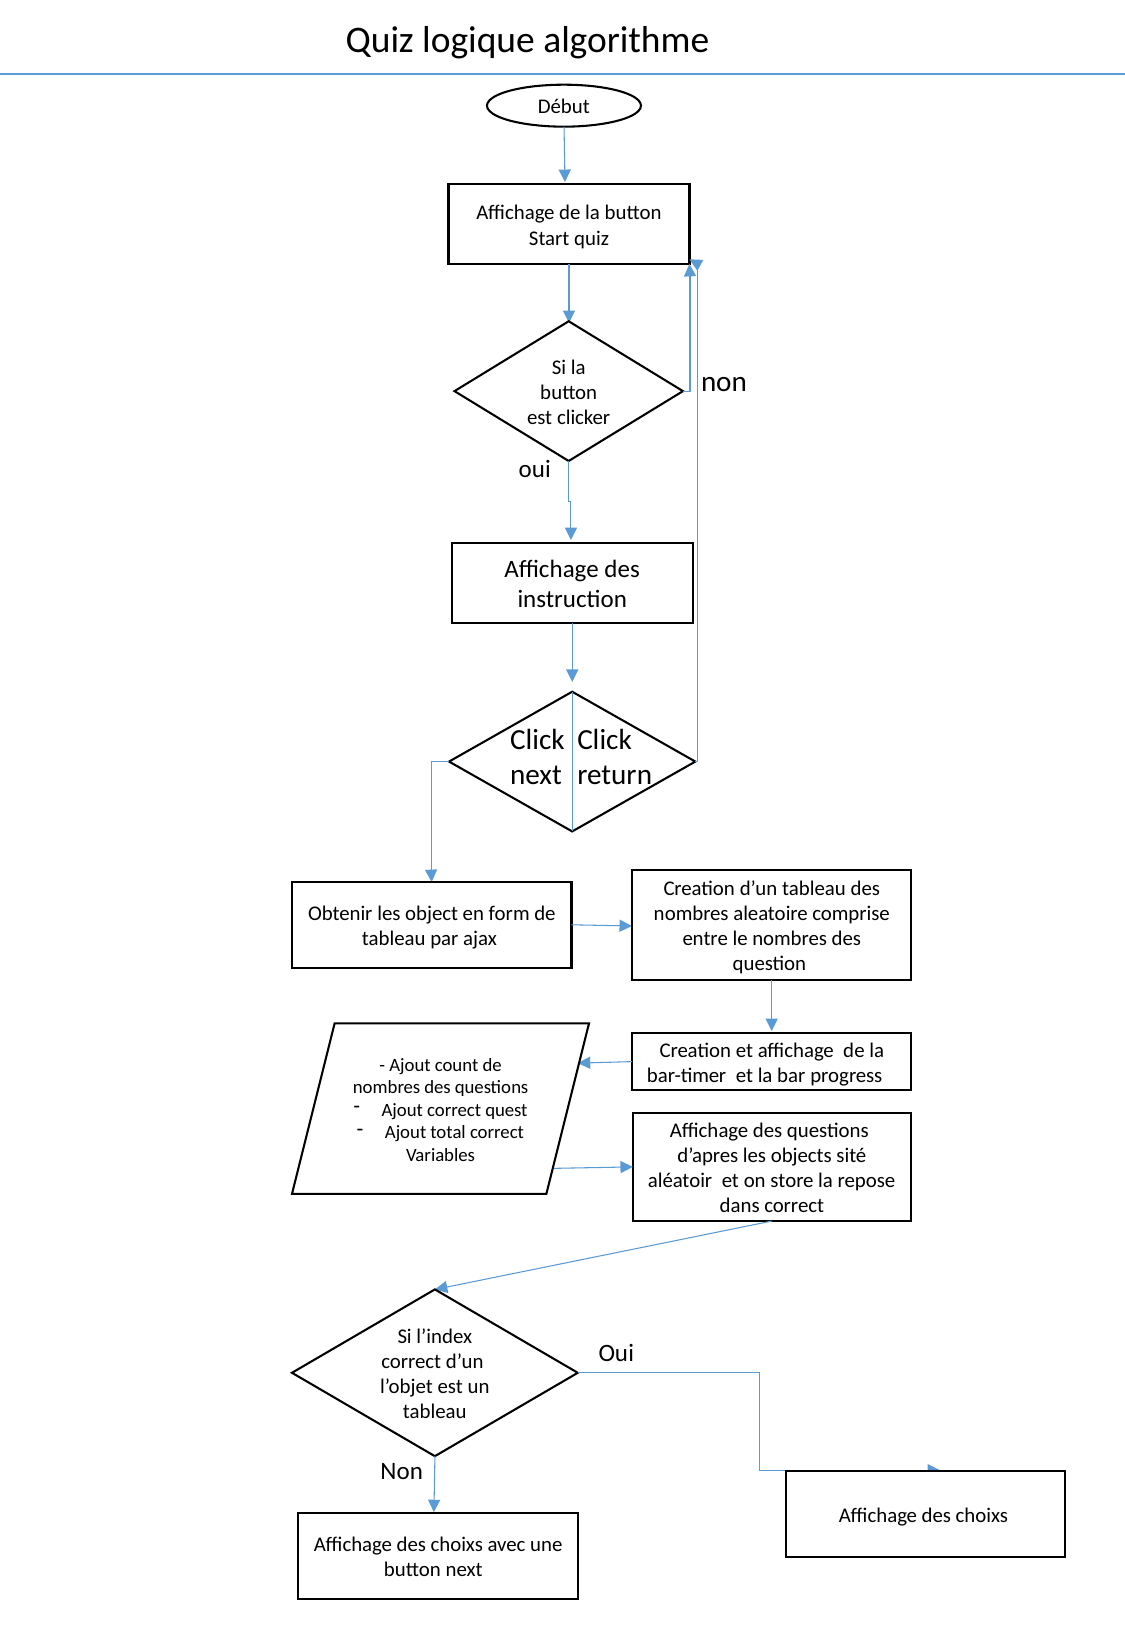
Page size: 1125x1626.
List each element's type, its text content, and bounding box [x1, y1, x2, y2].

text_box Affichage des questions d’apres les objects sité aléatoir et on store la repose dans correct [632, 1112, 912, 1222]
text_box Creation et affichage de la bar-timer et la bar progress [631, 1032, 912, 1091]
text_box - Ajout count de nombres des questions Ajout correct quest Ajout total correct Variables [290, 1022, 591, 1195]
text_box Si la button est clicker [452, 320, 684, 445]
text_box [682, 263, 689, 392]
text_box non [698, 355, 855, 405]
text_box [291, 1289, 1066, 1599]
text_box Clicknext [495, 712, 562, 798]
text_box [511, 798, 634, 833]
text_box Quiz logique algorithme [330, 8, 770, 68]
text_box [668, 744, 697, 779]
text_box Creation d’un tableau des nombres aleatoire comprise entre le nombres des question [631, 869, 912, 981]
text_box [434, 1221, 772, 1289]
text_box Click return [562, 712, 572, 798]
text_box Début [485, 83, 643, 128]
text_box Affichage de la button Start quiz [447, 183, 691, 265]
text_box oui [503, 445, 672, 491]
text_box Click return [573, 712, 668, 798]
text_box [689, 259, 696, 762]
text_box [431, 761, 450, 882]
text_box [447, 734, 495, 789]
text_box Affichage des instruction [451, 542, 689, 624]
text_box Obtenir les object en form de tableau par ajax [291, 881, 573, 969]
text_box [534, 690, 611, 712]
